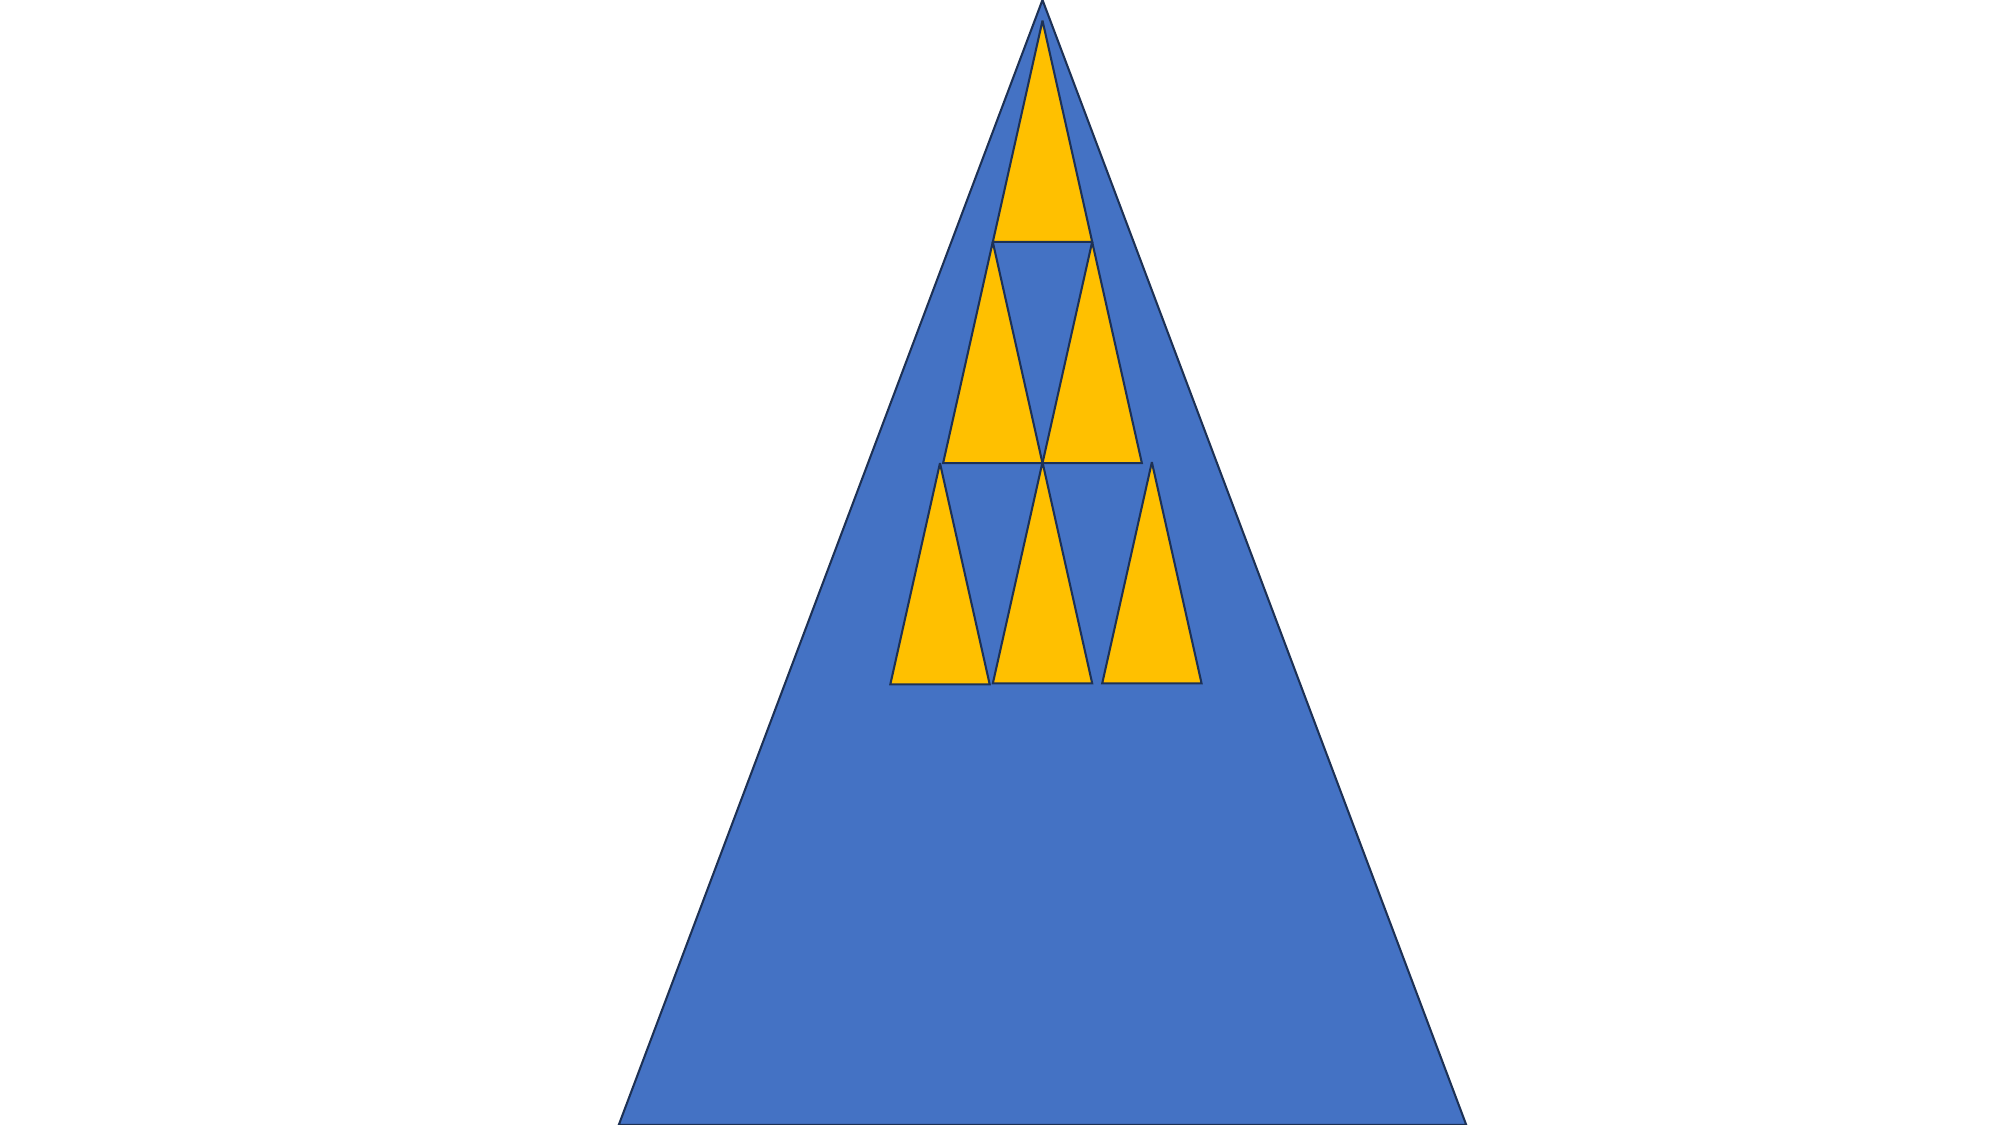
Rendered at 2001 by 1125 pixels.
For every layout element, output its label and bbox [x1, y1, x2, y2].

text_box [1041, 241, 1144, 465]
text_box [889, 462, 991, 686]
text_box [1100, 461, 1203, 685]
text_box [991, 461, 1094, 685]
text_box [617, 0, 1468, 1125]
text_box [942, 241, 1042, 465]
text_box [991, 20, 1094, 243]
